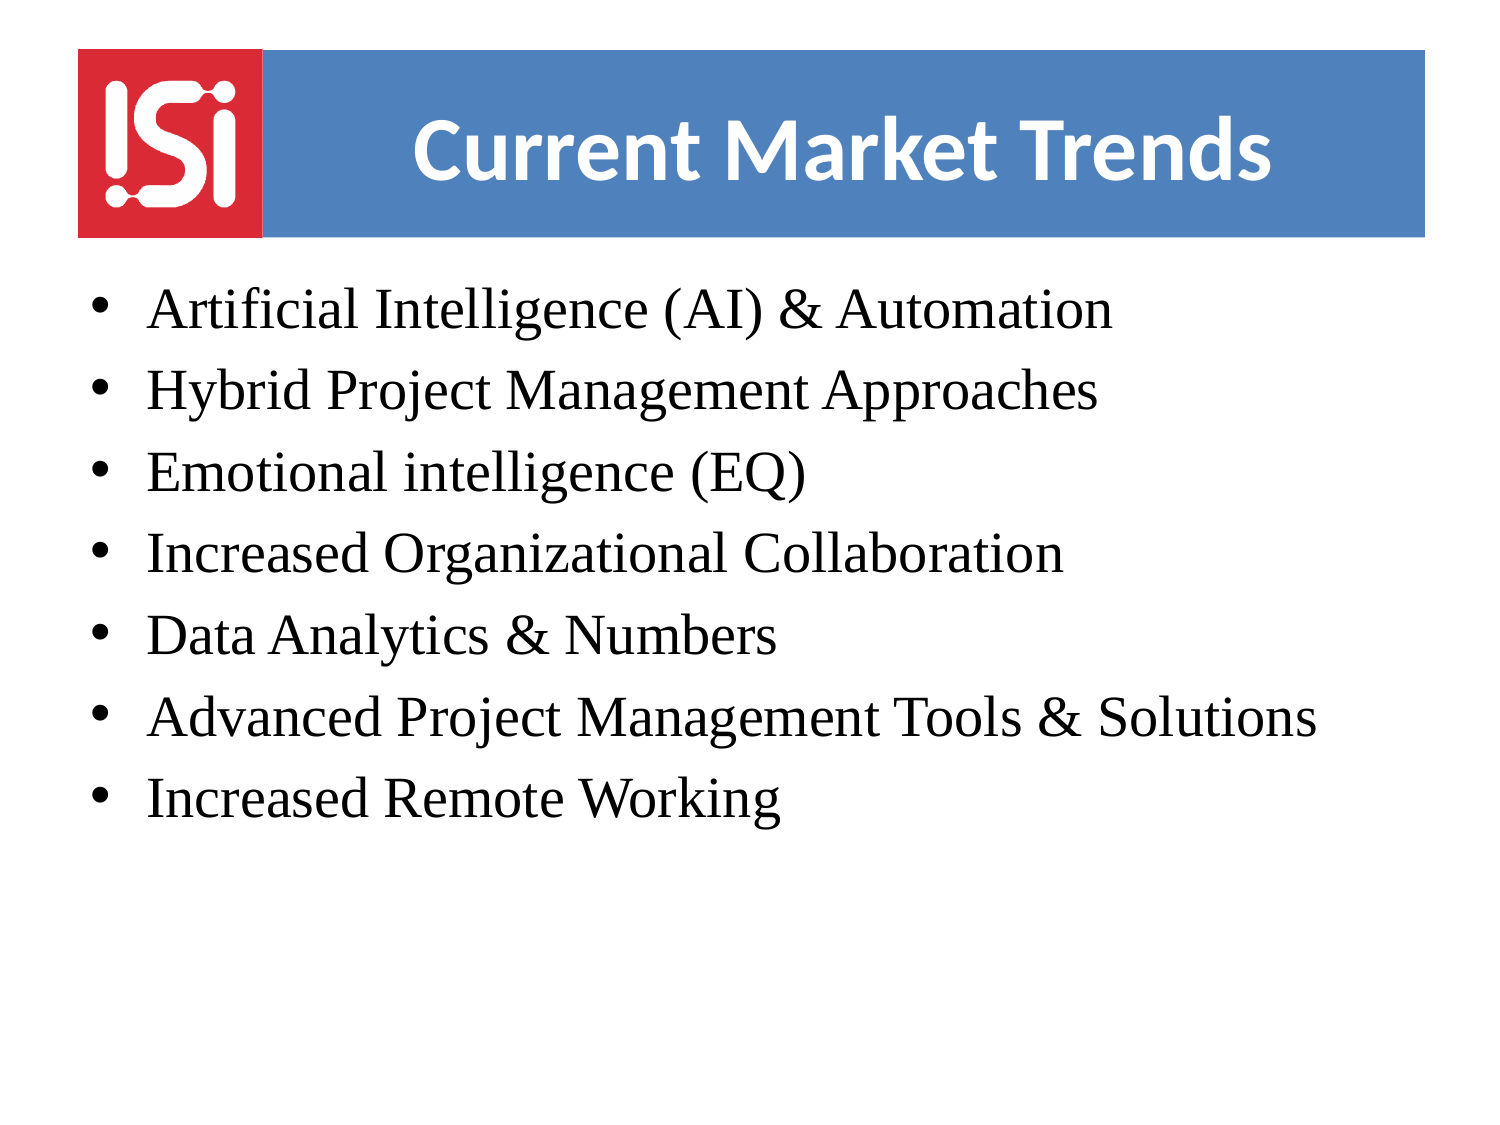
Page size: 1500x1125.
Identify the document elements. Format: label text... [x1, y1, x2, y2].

title Current Market Trends [263, 50, 1425, 238]
list Artificial Intelligence (AI) & Automation Hybrid Project Management Approaches Emotional intelligence (EQ) Increased Organizational Collaboration Data Analytics & Numbers Advanced Project Management Tools & Solutions Increased Remote Working [75, 262, 1425, 1005]
picture [77, 49, 263, 238]
